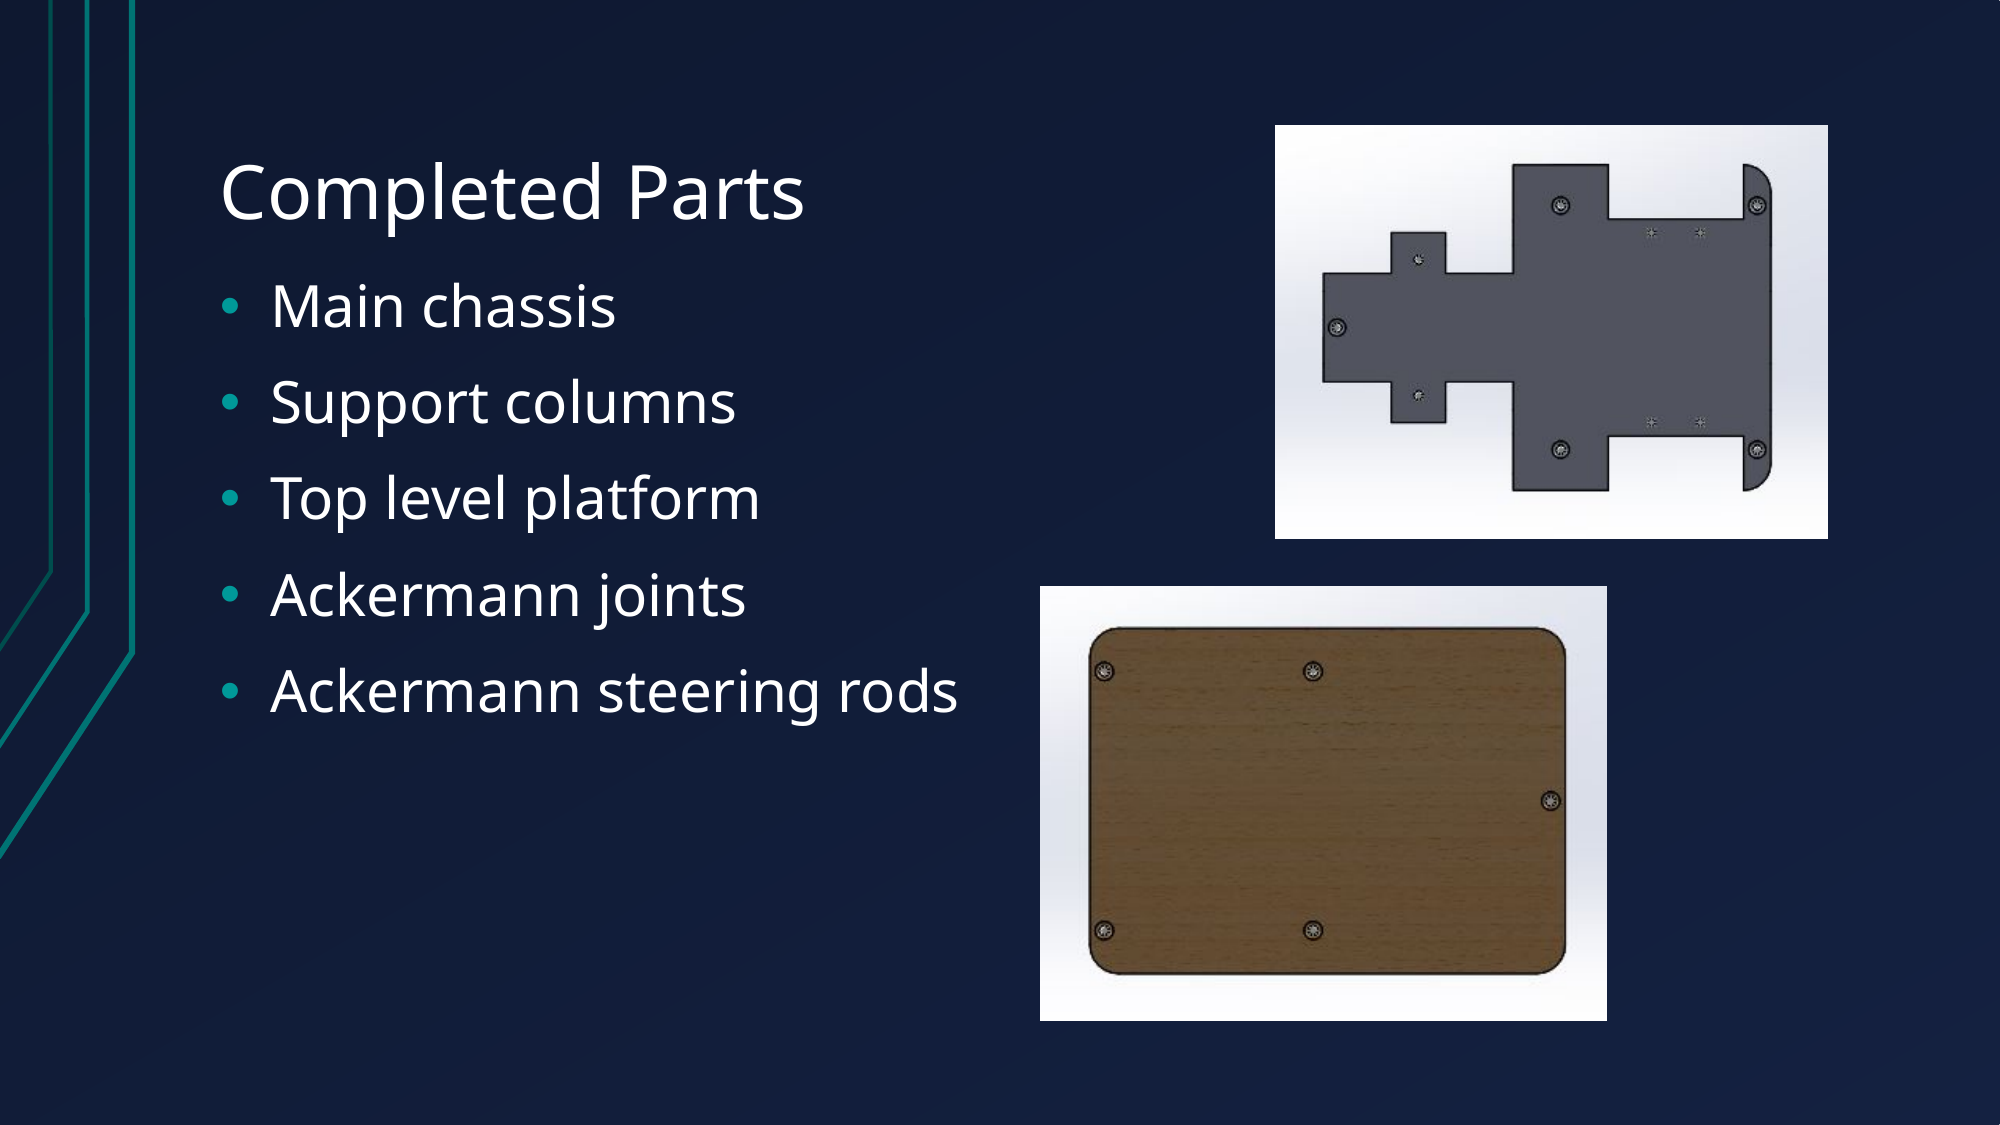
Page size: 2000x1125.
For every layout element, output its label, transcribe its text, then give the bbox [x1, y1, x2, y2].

picture [1040, 586, 1607, 1022]
list Main chassis Support columns Top level platform Ackermann joints Ackermann steering rods [199, 267, 1900, 1000]
title Completed Parts [199, 45, 1900, 246]
picture [1274, 125, 1828, 539]
